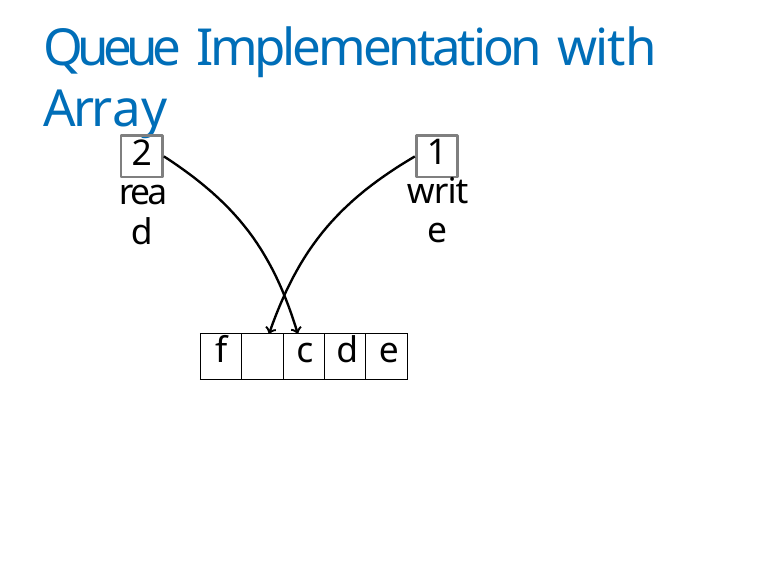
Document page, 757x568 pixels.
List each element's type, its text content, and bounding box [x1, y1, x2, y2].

table_header [242, 342, 283, 379]
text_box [162, 154, 417, 335]
table_header c [284, 342, 324, 379]
table_header f [201, 342, 241, 379]
table_header e [366, 342, 407, 379]
text_box 2 read [109, 130, 174, 252]
table_header d [325, 342, 365, 379]
text_box 1 write [400, 130, 474, 250]
title Queue Implementation with Array [41, 11, 715, 137]
